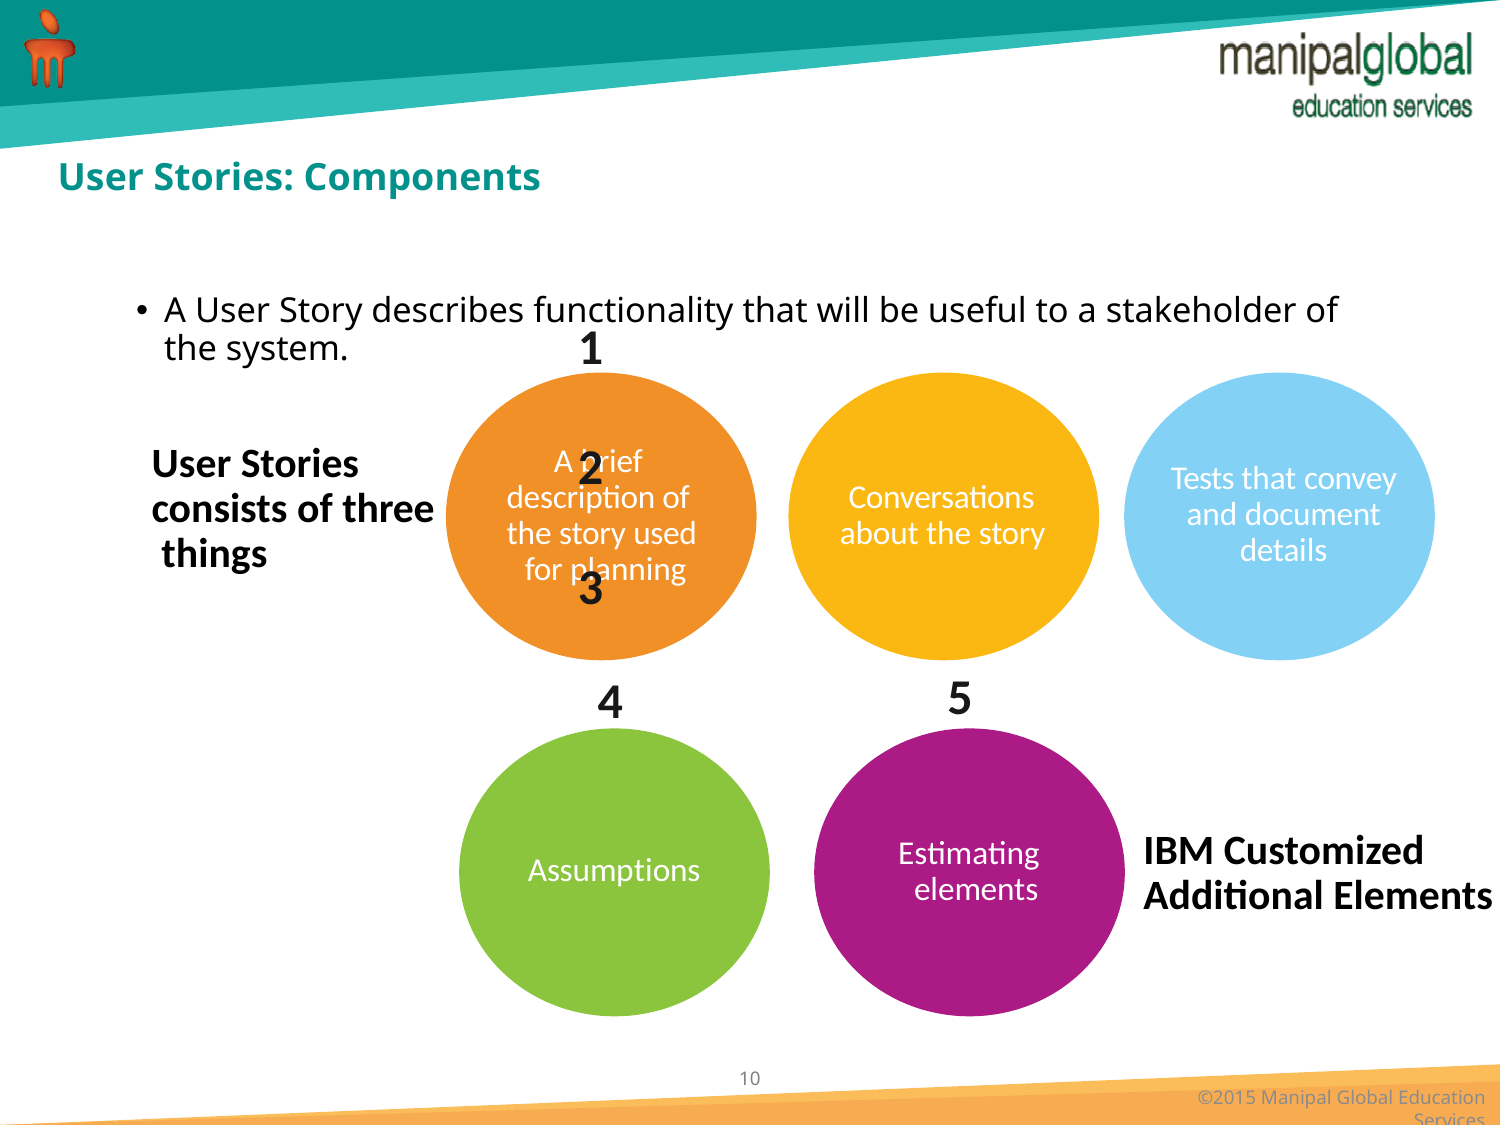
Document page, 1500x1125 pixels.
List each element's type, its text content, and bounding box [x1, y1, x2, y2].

text_box [459, 729, 770, 1017]
text_box Tests that convey and document details [1165, 460, 1401, 569]
text_box 1 2 3 [99, 239, 1403, 615]
text_box [1403, 429, 1435, 604]
text_box [830, 615, 1057, 661]
text_box Estimating elements [896, 834, 1043, 908]
text_box 4 [595, 668, 638, 729]
text_box IBM Customized Additional Elements [1126, 820, 1500, 926]
picture [21, 6, 78, 91]
text_box 5 [945, 664, 975, 725]
text_box Assumptions [525, 848, 704, 889]
text_box [814, 728, 1125, 1017]
picture [1210, 21, 1493, 125]
text_box [488, 615, 715, 661]
list A User Story describes functionality that will be useful to a stakeholder of the system. [65, 285, 1372, 1036]
text_box [1166, 615, 1393, 661]
title User Stories: Components [42, 151, 1032, 212]
